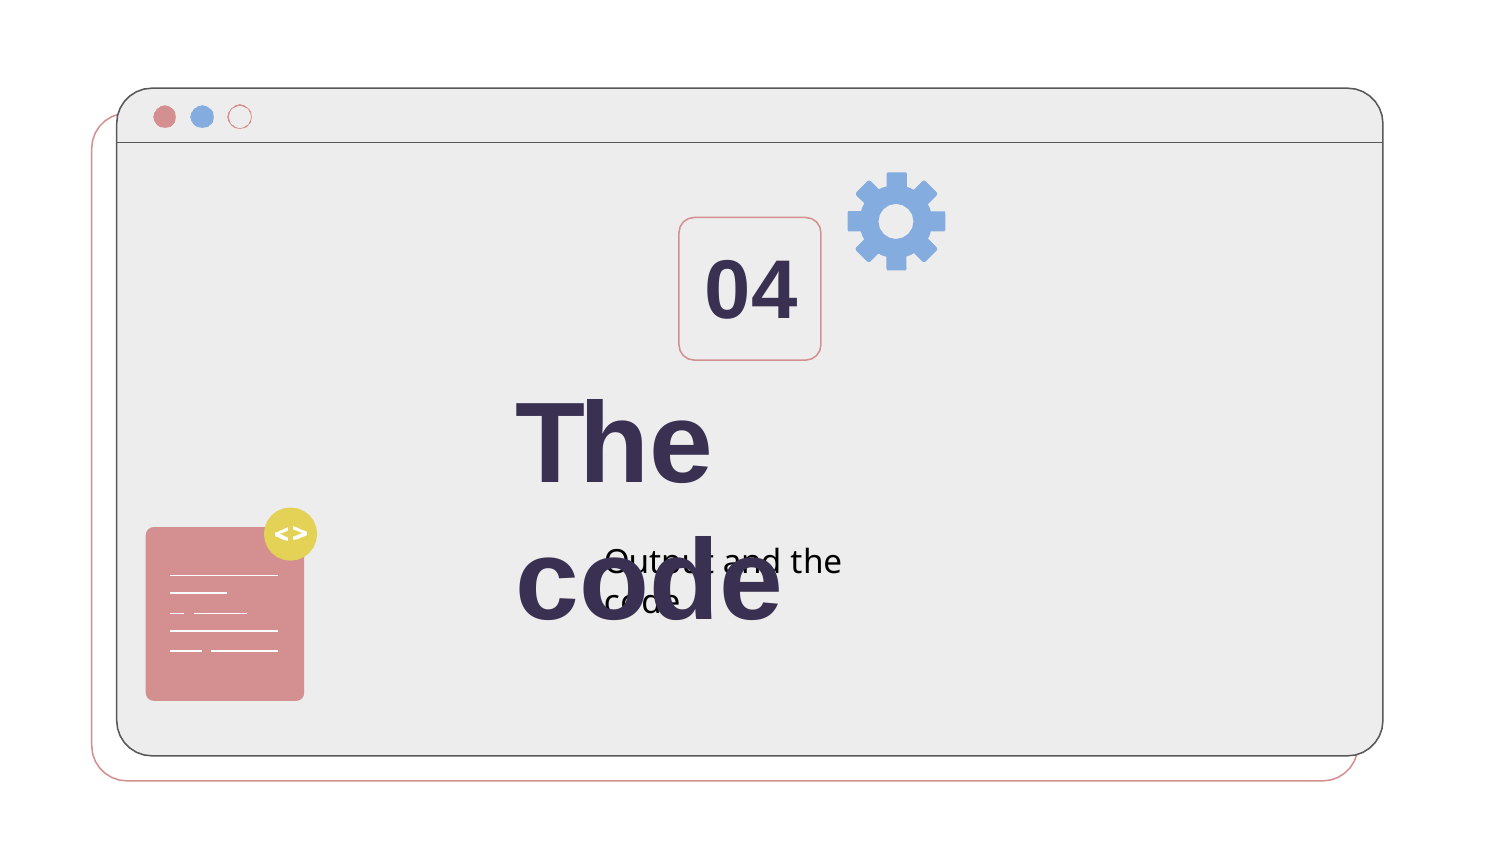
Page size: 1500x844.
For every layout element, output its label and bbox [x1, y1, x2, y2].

text_box [115, 87, 1385, 758]
text_box [145, 171, 946, 702]
